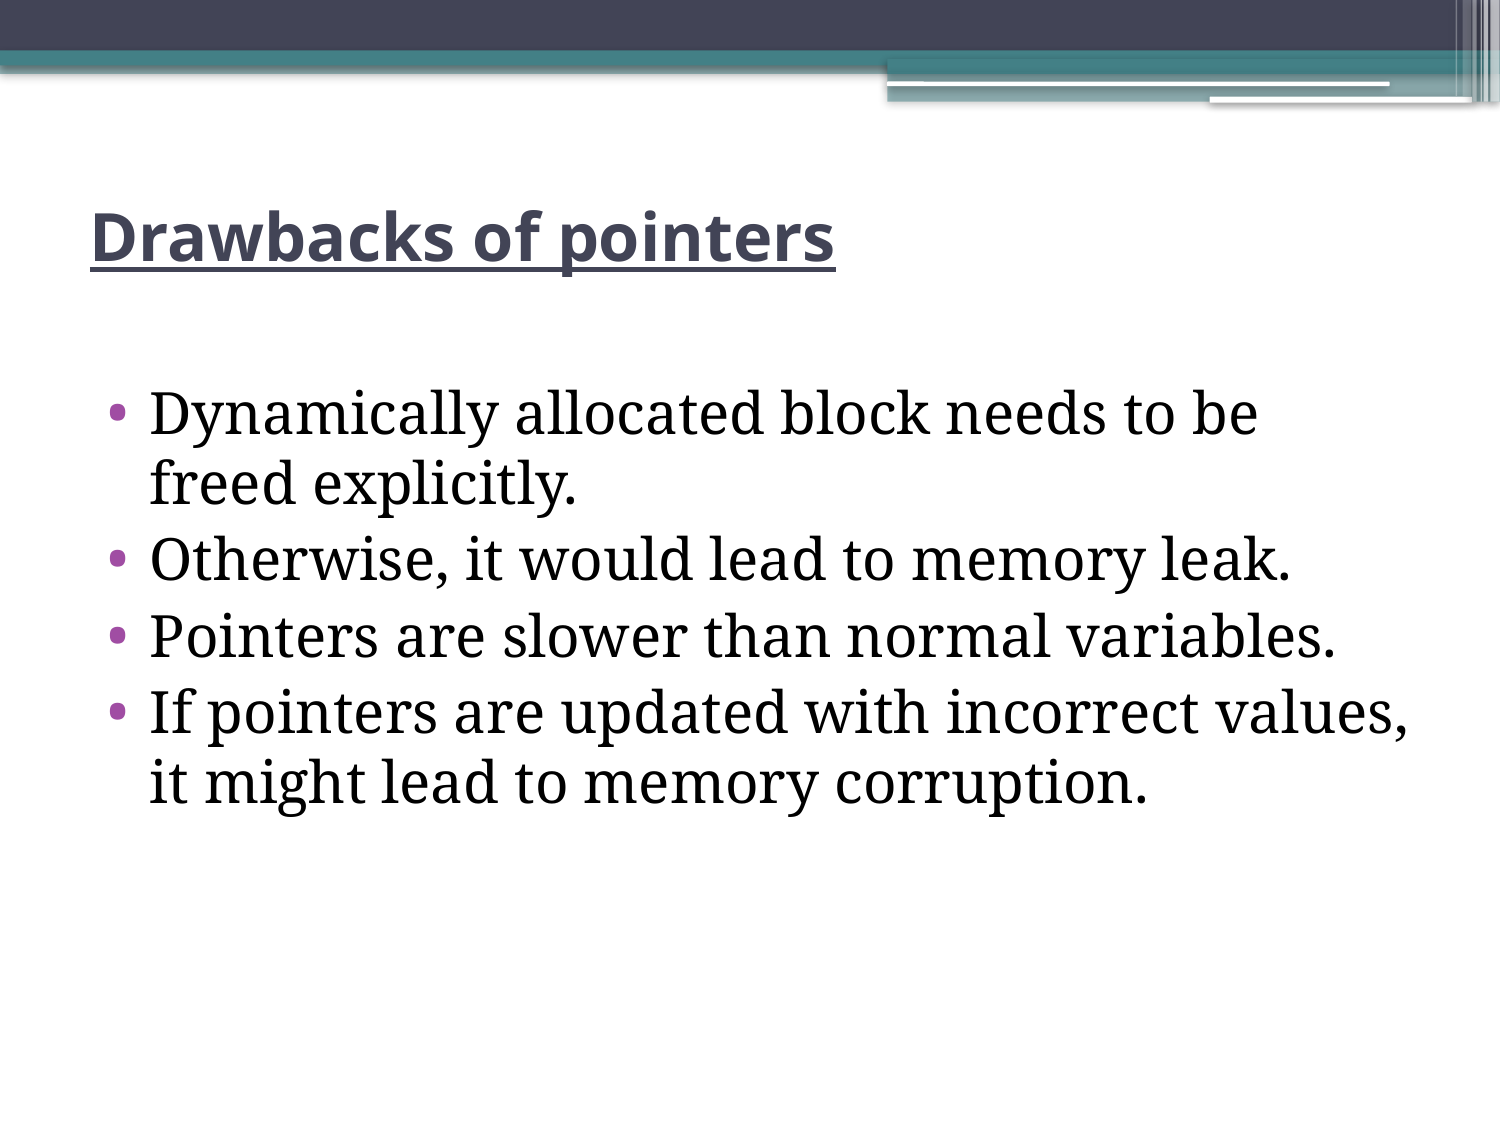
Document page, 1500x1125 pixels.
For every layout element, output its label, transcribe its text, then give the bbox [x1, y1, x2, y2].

title Drawbacks of pointers [75, 187, 1425, 363]
list Dynamically allocated block needs to be freed explicitly. Otherwise, it would lead to memory leak. Pointers are slower than normal variables. If pointers are updated with incorrect values, it might lead to memory corruption. [75, 368, 1425, 1079]
